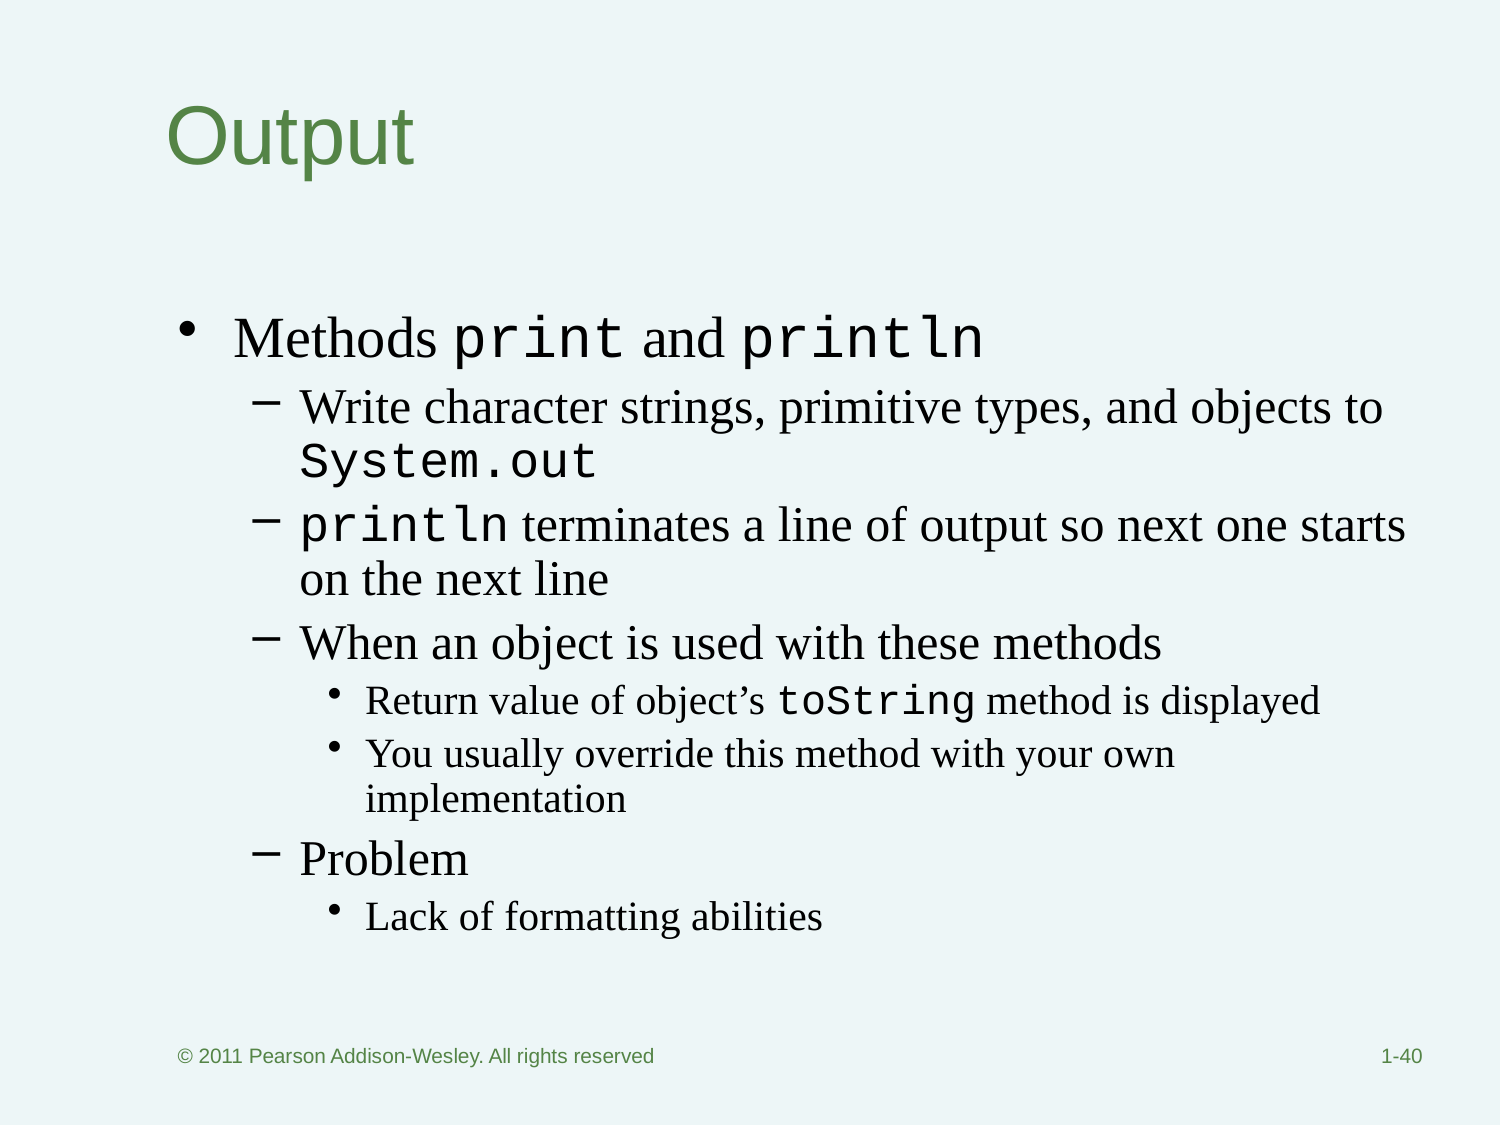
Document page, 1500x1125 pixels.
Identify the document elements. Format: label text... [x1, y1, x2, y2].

footer © 2011 Pearson Addison-Wesley. All rights reserved [162, 999, 738, 1076]
list Methods print and println Write character strings, primitive types, and objects to System.out println terminates a line of output so next one starts on the next line When an object is used with these methods Return value of object’s toString method is displayed You usually override this method with your own implementation Problem Lack of formatting abilities [162, 299, 1438, 963]
title Output [150, 37, 1425, 225]
slide_number 1-40 [1124, 999, 1438, 1076]
